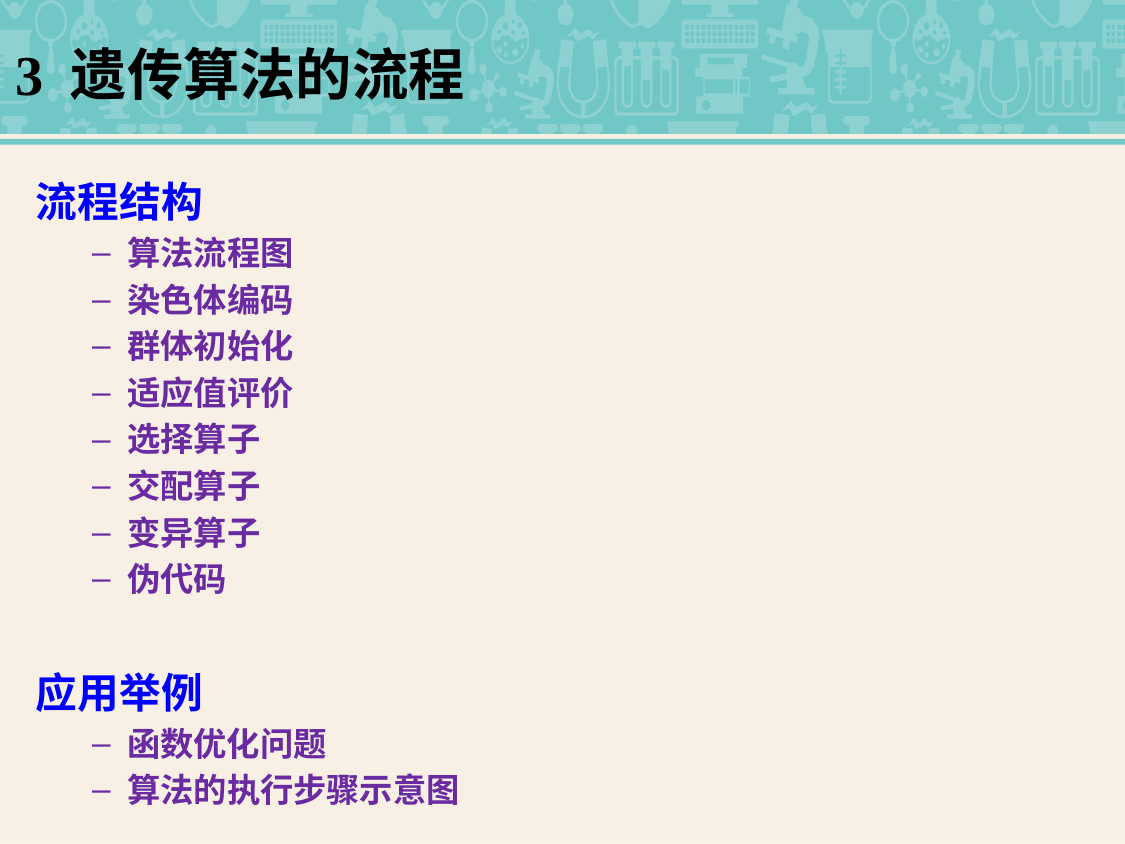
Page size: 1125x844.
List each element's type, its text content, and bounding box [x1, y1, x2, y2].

title 3 遗传算法的流程 [0, 32, 1013, 125]
list 流程结构 算法流程图 染色体编码 群体初始化 适应值评价 选择算子 交配算子 变异算子 伪代码 应用举例 函数优化问题 算法的执行步骤示意图 [35, 185, 1029, 240]
picture [0, 0, 1125, 134]
